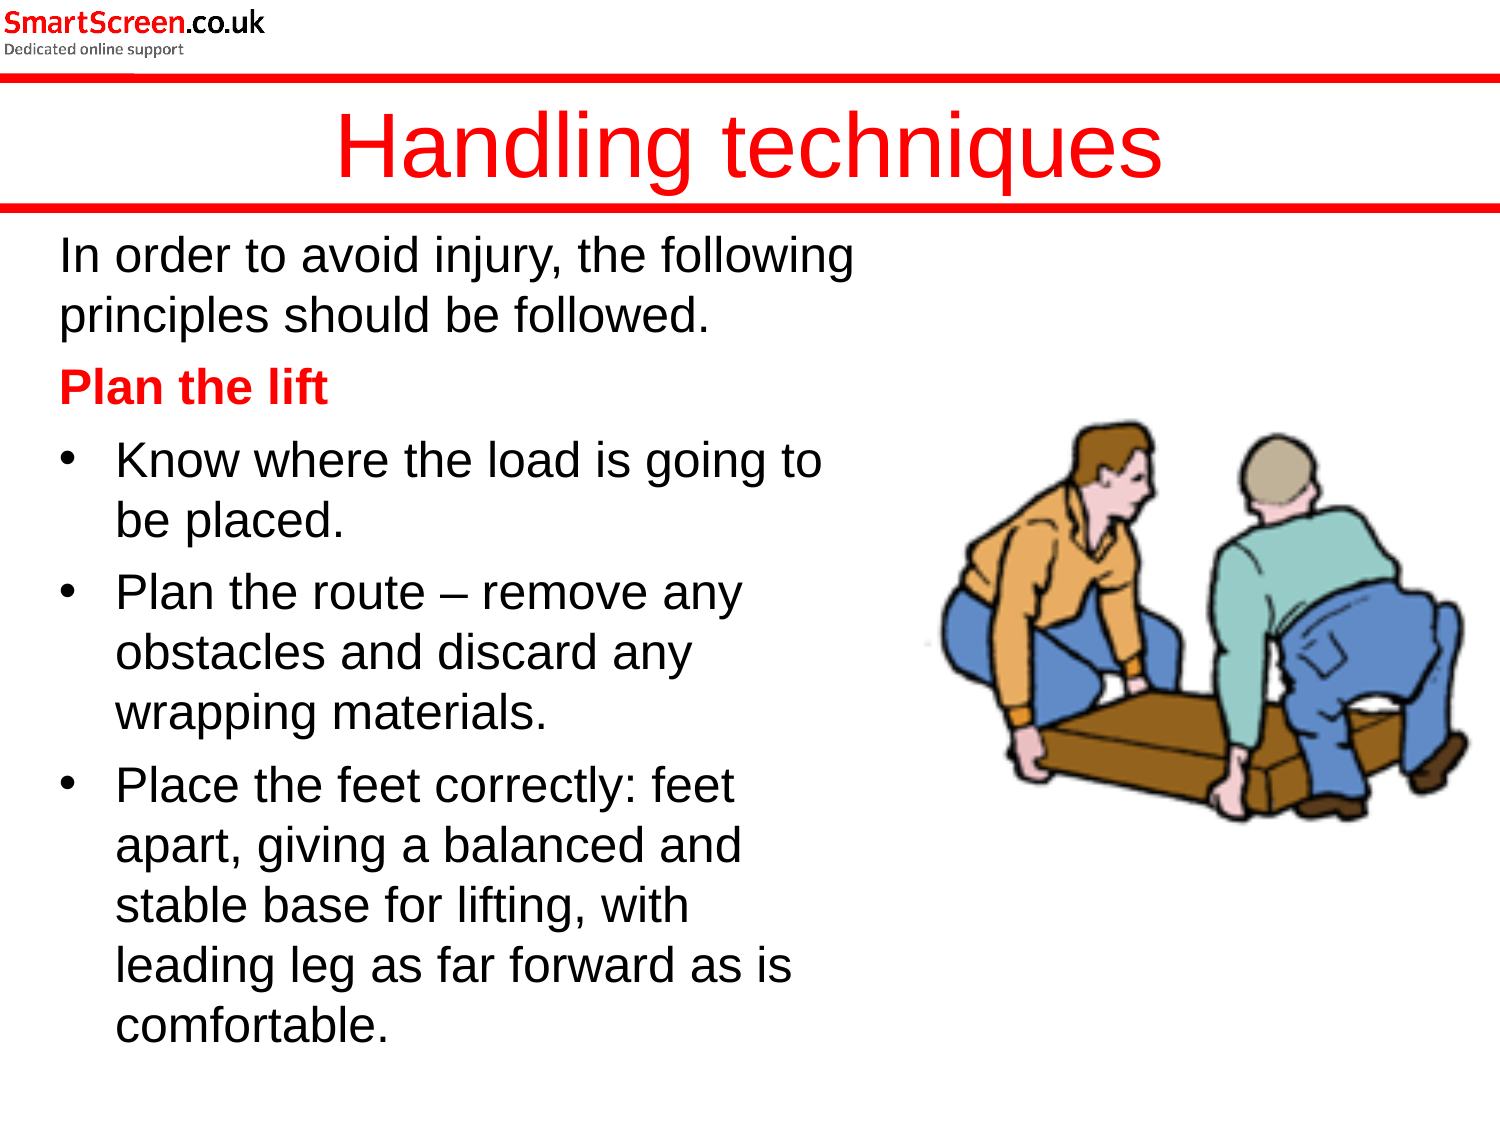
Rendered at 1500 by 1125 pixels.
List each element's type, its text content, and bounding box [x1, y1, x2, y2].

title Handling techniques [0, 78, 1500, 209]
text_box In order to avoid injury, the following principles should be followed. Plan the lift Know where the load is going to be placed. Plan the route – remove any obstacles and discard any wrapping materials. Place the feet correctly: feet apart, giving a balanced and stable base for lifting, with leading leg as far forward as is comfortable. [0, 215, 916, 1060]
picture [812, 385, 1500, 848]
picture [4, 9, 265, 58]
